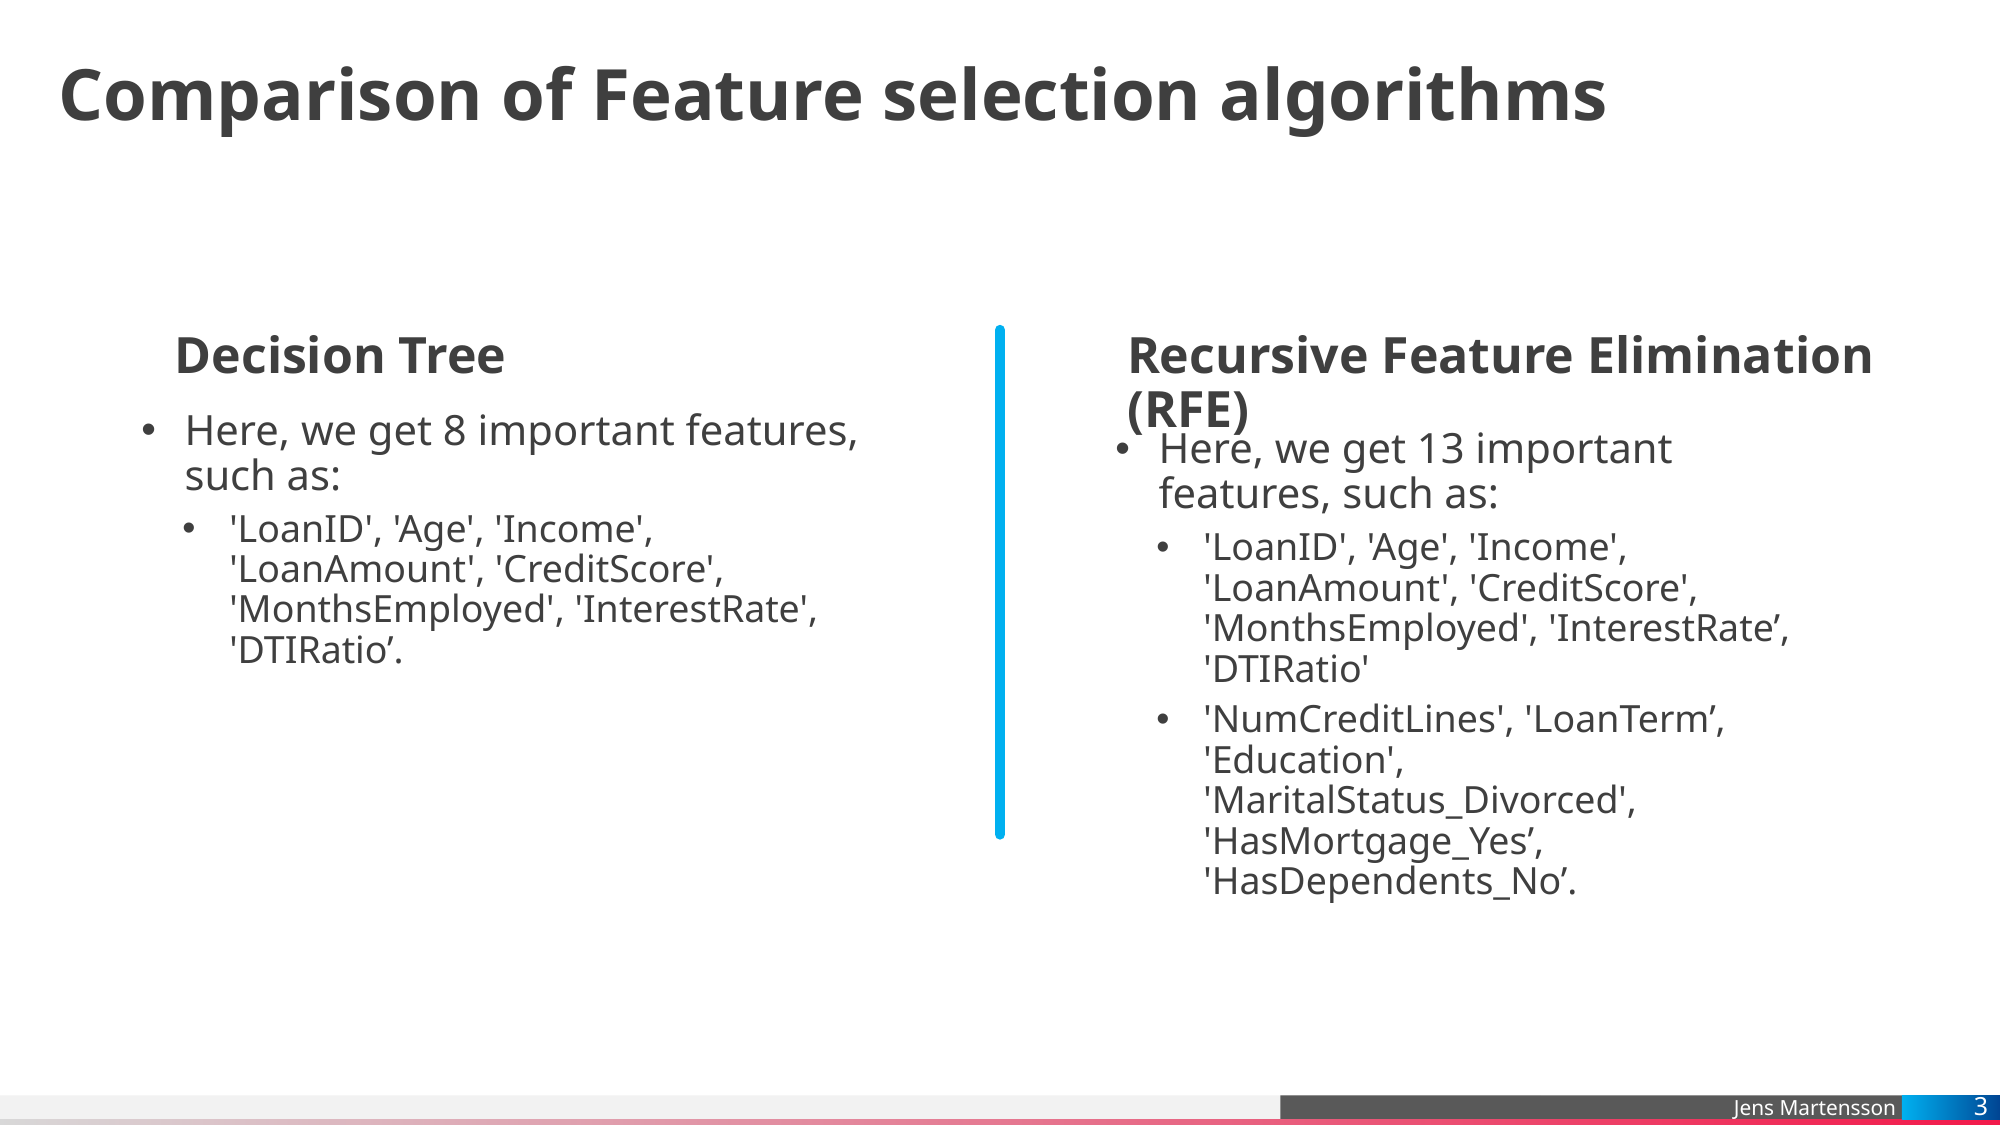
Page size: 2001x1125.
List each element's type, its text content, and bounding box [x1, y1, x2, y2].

list Decision Tree [175, 329, 900, 389]
list Here, we get 13 important features, such as: 'LoanID', 'Age', 'Income', 'LoanAmount', 'CreditScore', 'MonthsEmployed', 'InterestRate’, 'DTIRatio' 'NumCreditLines', 'LoanTerm’, 'Education', 'MaritalStatus_Divorced', 'HasMortgage_Yes’, 'HasDependents_No’. [1115, 428, 1840, 774]
list Recursive Feature Elimination (RFE) [1127, 329, 1902, 389]
title Comparison of Feature selection algorithms [59, 59, 1942, 148]
slide_number ‹#› [1901, 1095, 2000, 1120]
list Here, we get 8 important features, such as: 'LoanID', 'Age', 'Income', 'LoanAmount', 'CreditScore', 'MonthsEmployed', 'InterestRate', 'DTIRatio’. [141, 409, 866, 756]
